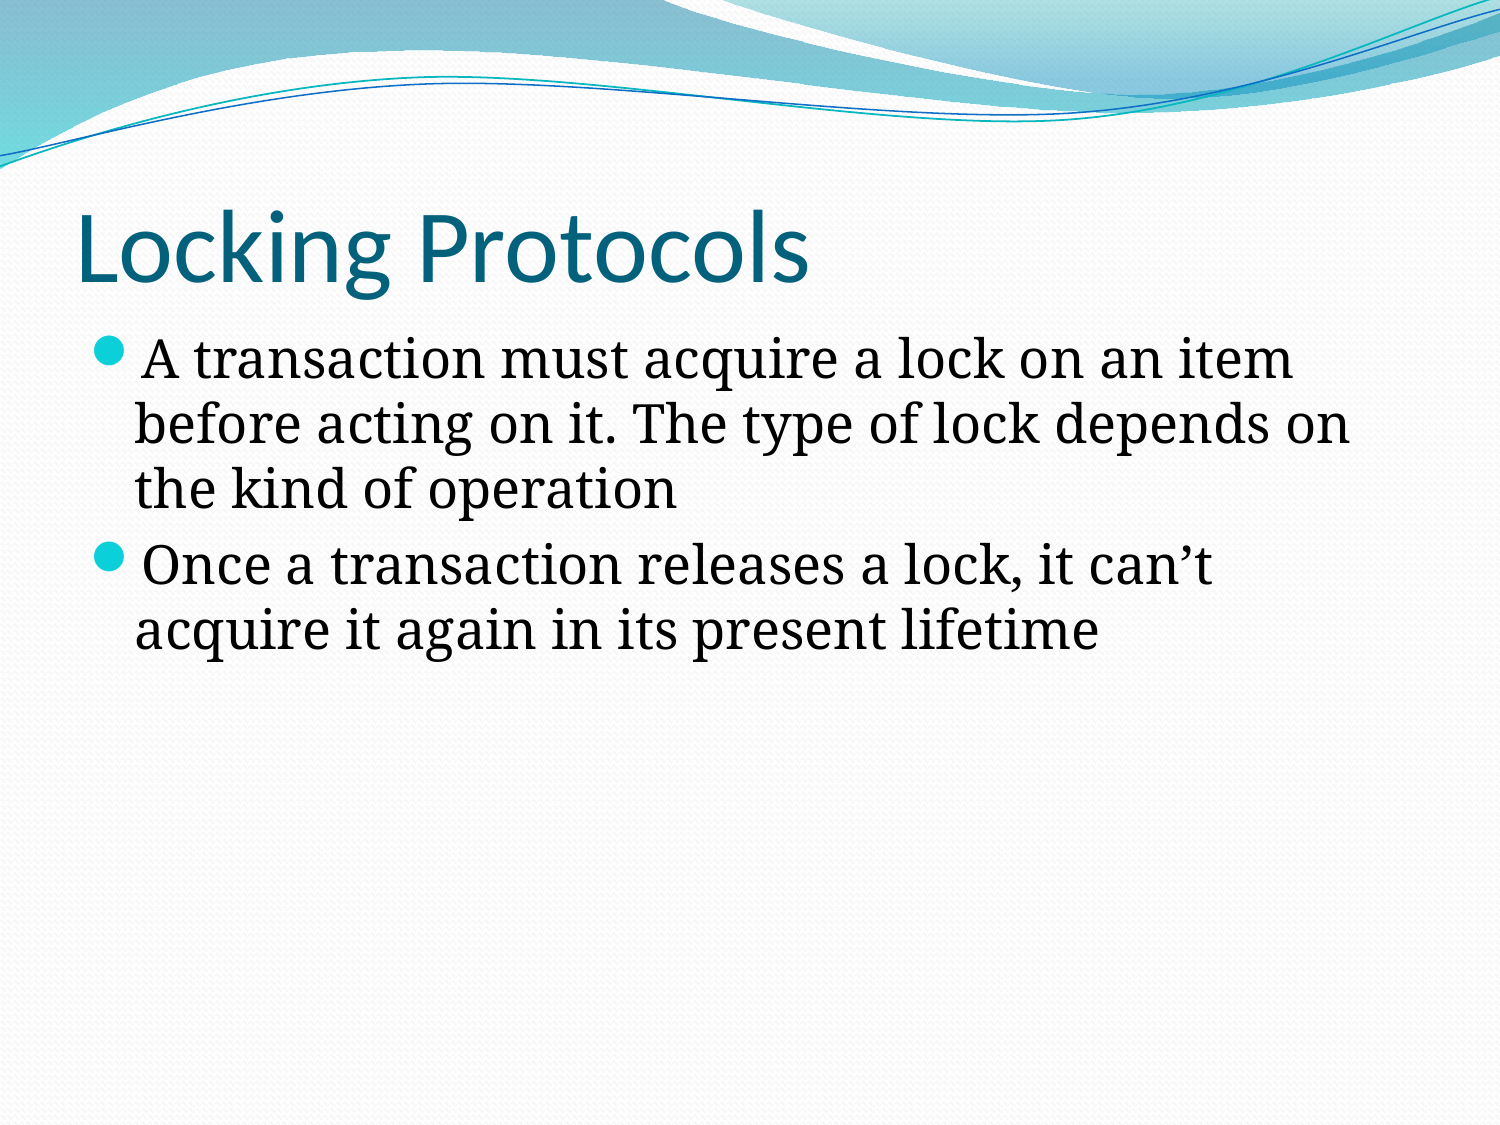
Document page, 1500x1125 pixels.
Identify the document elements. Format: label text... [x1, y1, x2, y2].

title Locking Protocols [75, 115, 1425, 303]
list A transaction must acquire a lock on an item before acting on it. The type of lock depends on the kind of operation Once a transaction releases a lock, it can’t acquire it again in its present lifetime [75, 317, 1425, 1038]
